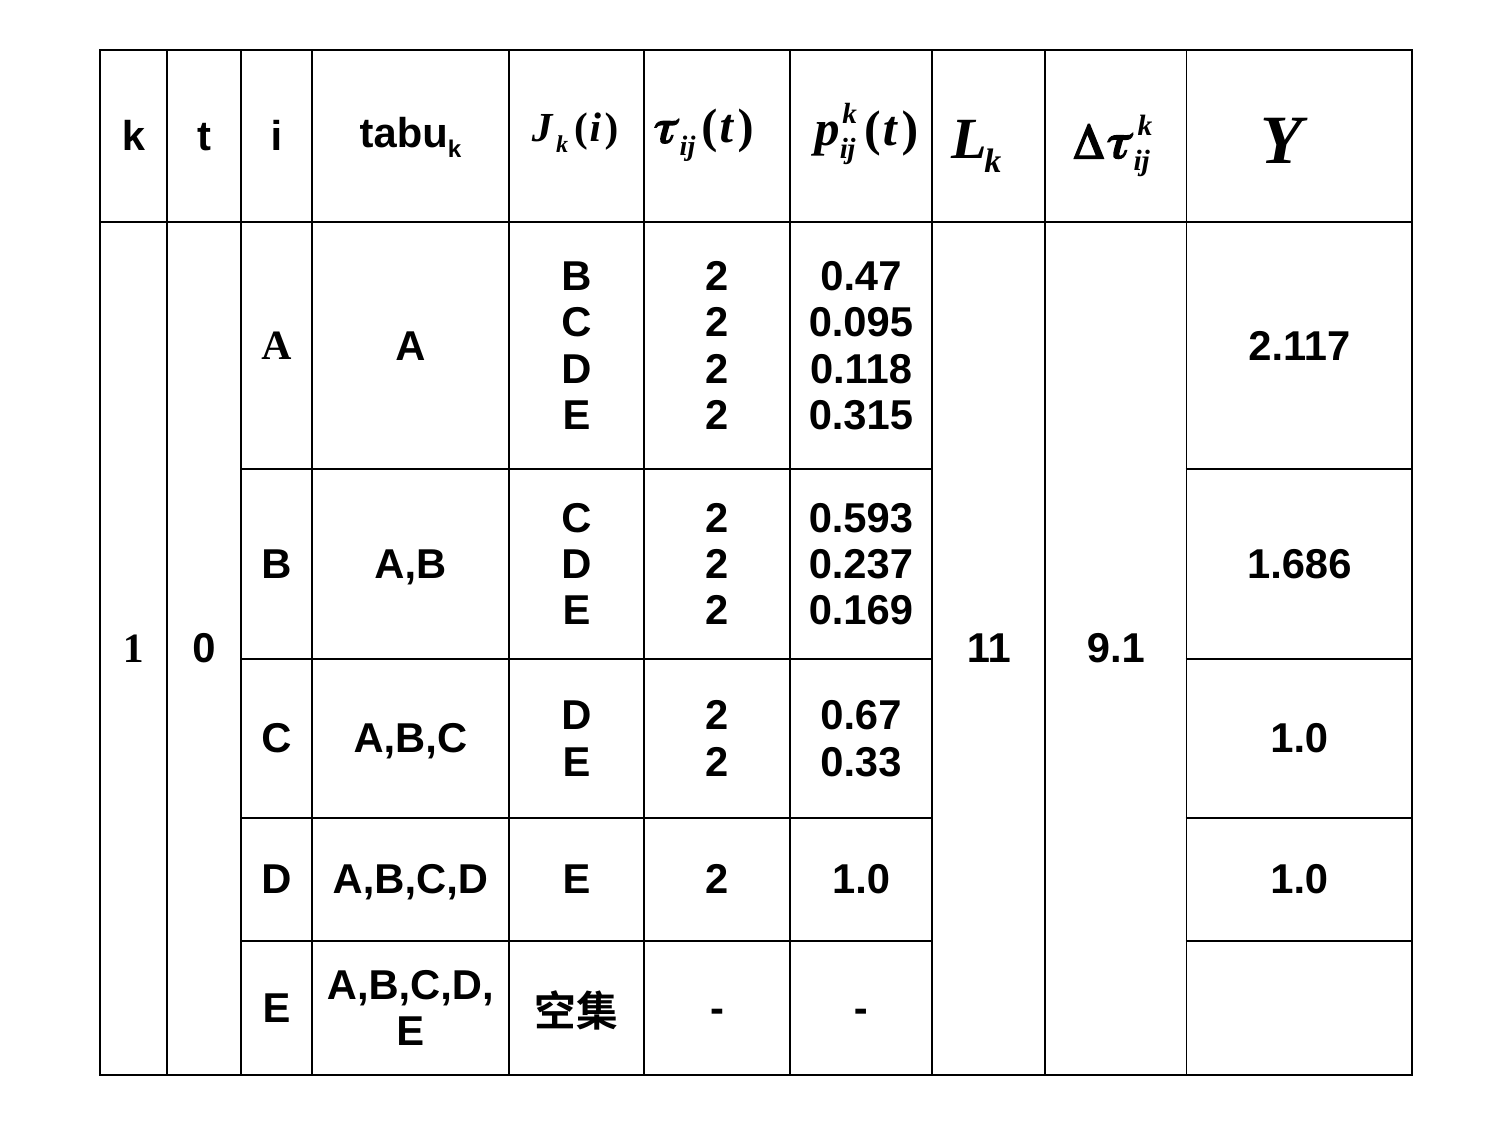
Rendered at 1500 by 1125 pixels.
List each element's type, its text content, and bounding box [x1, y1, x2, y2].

table_cell 2 [645, 819, 789, 940]
table_cell D E [510, 660, 643, 817]
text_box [1065, 103, 1163, 188]
table_cell 2 2 [645, 660, 789, 817]
table_header k [101, 51, 166, 221]
table_cell E [242, 942, 311, 1074]
table_header [1046, 51, 1186, 221]
table_header [1187, 51, 1411, 221]
table_cell E [510, 819, 643, 940]
table_cell - [791, 942, 931, 1074]
table_cell 1 [101, 223, 166, 1074]
table_cell A,B,C [313, 660, 508, 817]
table_cell 1.0 [1187, 660, 1411, 817]
table_header [933, 51, 1044, 221]
table_cell 0.593 0.237 0.169 [791, 470, 931, 658]
table_cell C D E [510, 470, 643, 658]
table_cell 空集 [510, 942, 643, 1074]
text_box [939, 99, 1013, 188]
table_cell 9.1 [1046, 223, 1186, 1074]
table_header [510, 51, 643, 221]
table_header tabuk [313, 51, 508, 221]
table_cell A [242, 223, 311, 468]
table_cell 1.0 [791, 819, 931, 940]
table_cell 2 2 2 [645, 470, 789, 658]
table_cell 0.47 0.095 0.118 0.315 [791, 223, 931, 468]
table_cell 0.67 0.33 [791, 660, 931, 817]
table_cell 2.117 [1187, 223, 1411, 468]
table_cell 2 2 2 2 [645, 223, 789, 468]
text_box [1255, 99, 1326, 176]
table_cell 1.686 [1187, 470, 1411, 658]
table_header t [168, 51, 240, 221]
table_cell C [242, 660, 311, 817]
table_cell 11 [933, 223, 1044, 1074]
table_header i [242, 51, 311, 221]
table_cell 1.0 [1187, 819, 1411, 940]
table_cell D [242, 819, 311, 940]
table_cell A,B,C,D [313, 819, 508, 940]
table_cell B [242, 470, 311, 658]
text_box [524, 100, 626, 163]
table_cell 0 [168, 223, 240, 1074]
table_cell A [313, 223, 508, 468]
table_cell A,B [313, 470, 508, 658]
table_cell - [645, 942, 789, 1074]
table_cell B C D E [510, 223, 643, 468]
table_header [791, 51, 931, 221]
table_cell A,B,C,D,E [313, 942, 508, 1074]
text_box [799, 91, 926, 176]
table_cell [1187, 942, 1411, 1074]
table_header [645, 51, 789, 221]
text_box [649, 94, 763, 172]
